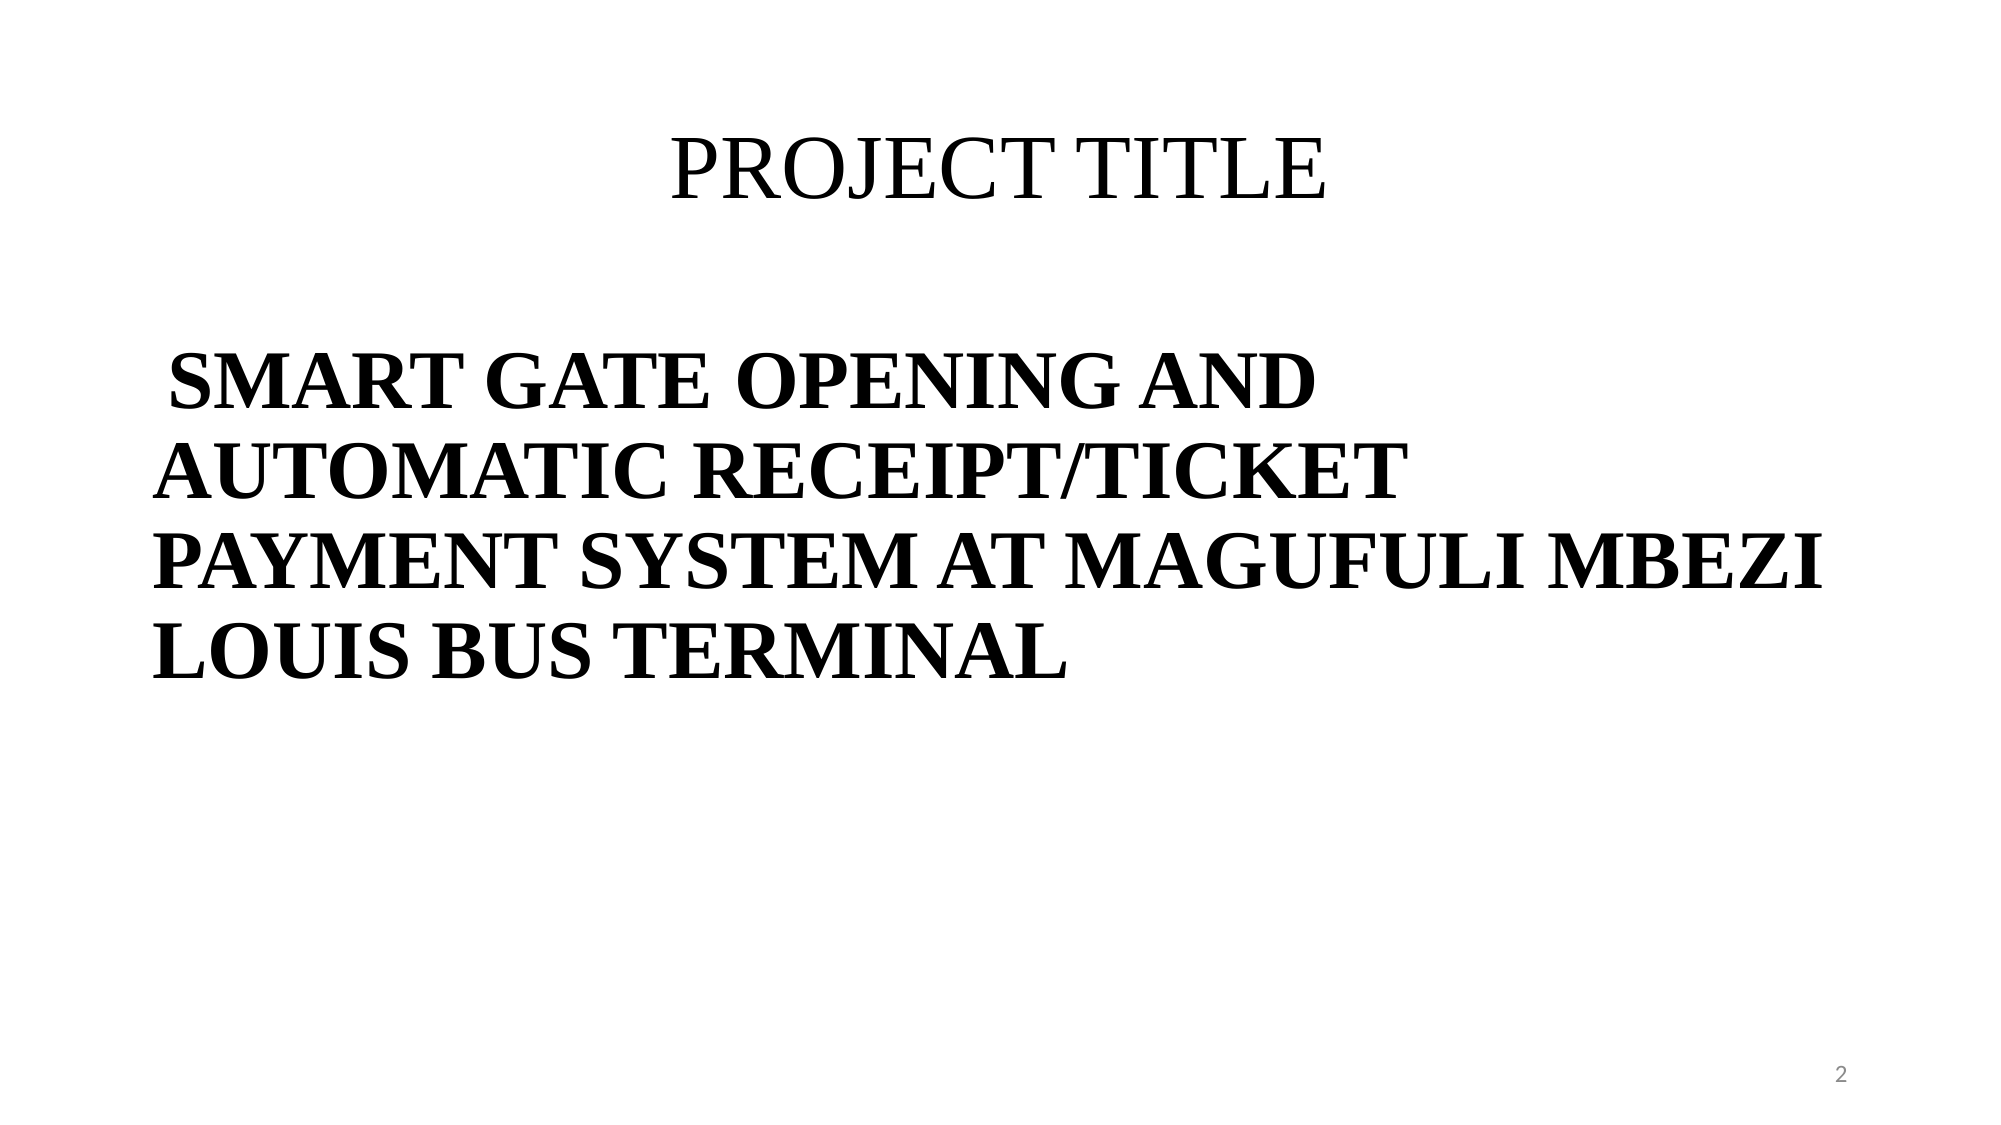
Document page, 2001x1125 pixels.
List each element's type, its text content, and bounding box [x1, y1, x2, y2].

title PROJECT TITLE [137, 59, 1863, 278]
list SMART GATE OPENING AND AUTOMATIC RECEIPT/TICKET PAYMENT SYSTEM AT MAGUFULI MBEZI LOUIS BUS TERMINAL [137, 328, 1863, 1043]
slide_number 2 [1412, 1042, 1863, 1103]
